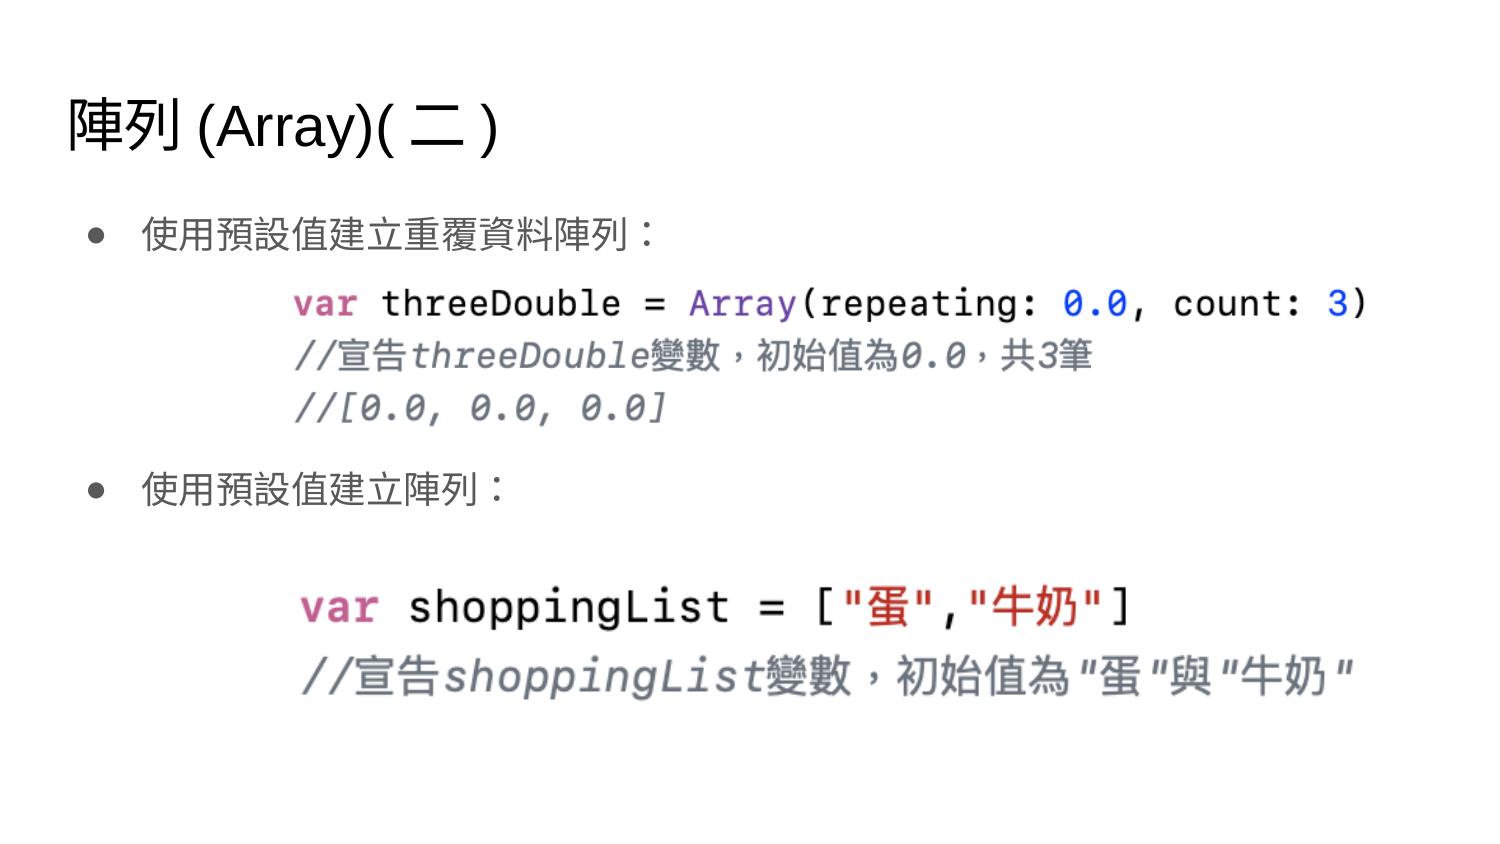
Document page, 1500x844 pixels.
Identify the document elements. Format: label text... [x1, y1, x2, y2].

title 陣列(Array)(二) [51, 72, 1449, 167]
picture [288, 578, 1374, 706]
list 使用預設值建立重覆資料陣列： 使用預設值建立陣列： [51, 189, 1449, 750]
picture [285, 280, 1376, 429]
